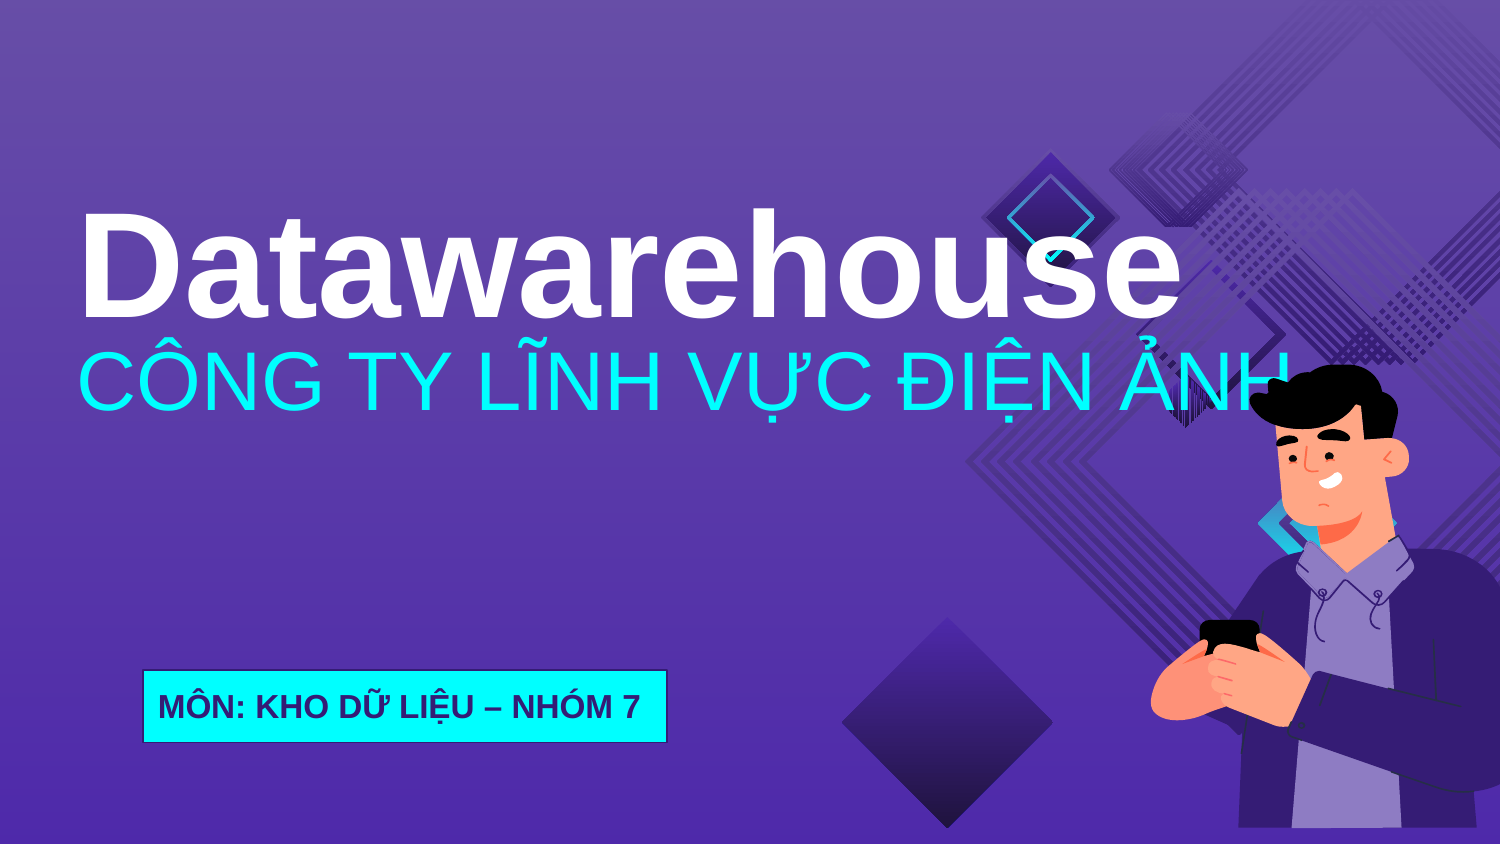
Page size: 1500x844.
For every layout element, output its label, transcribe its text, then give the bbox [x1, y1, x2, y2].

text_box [1148, 364, 1500, 829]
title Datawarehouse CÔNG TY LĨNH VỰC ĐIỆN ẢNH [61, 61, 1317, 567]
subtitle MÔN: KHO DỮ LIỆU – NHÓM 7 [142, 669, 668, 743]
